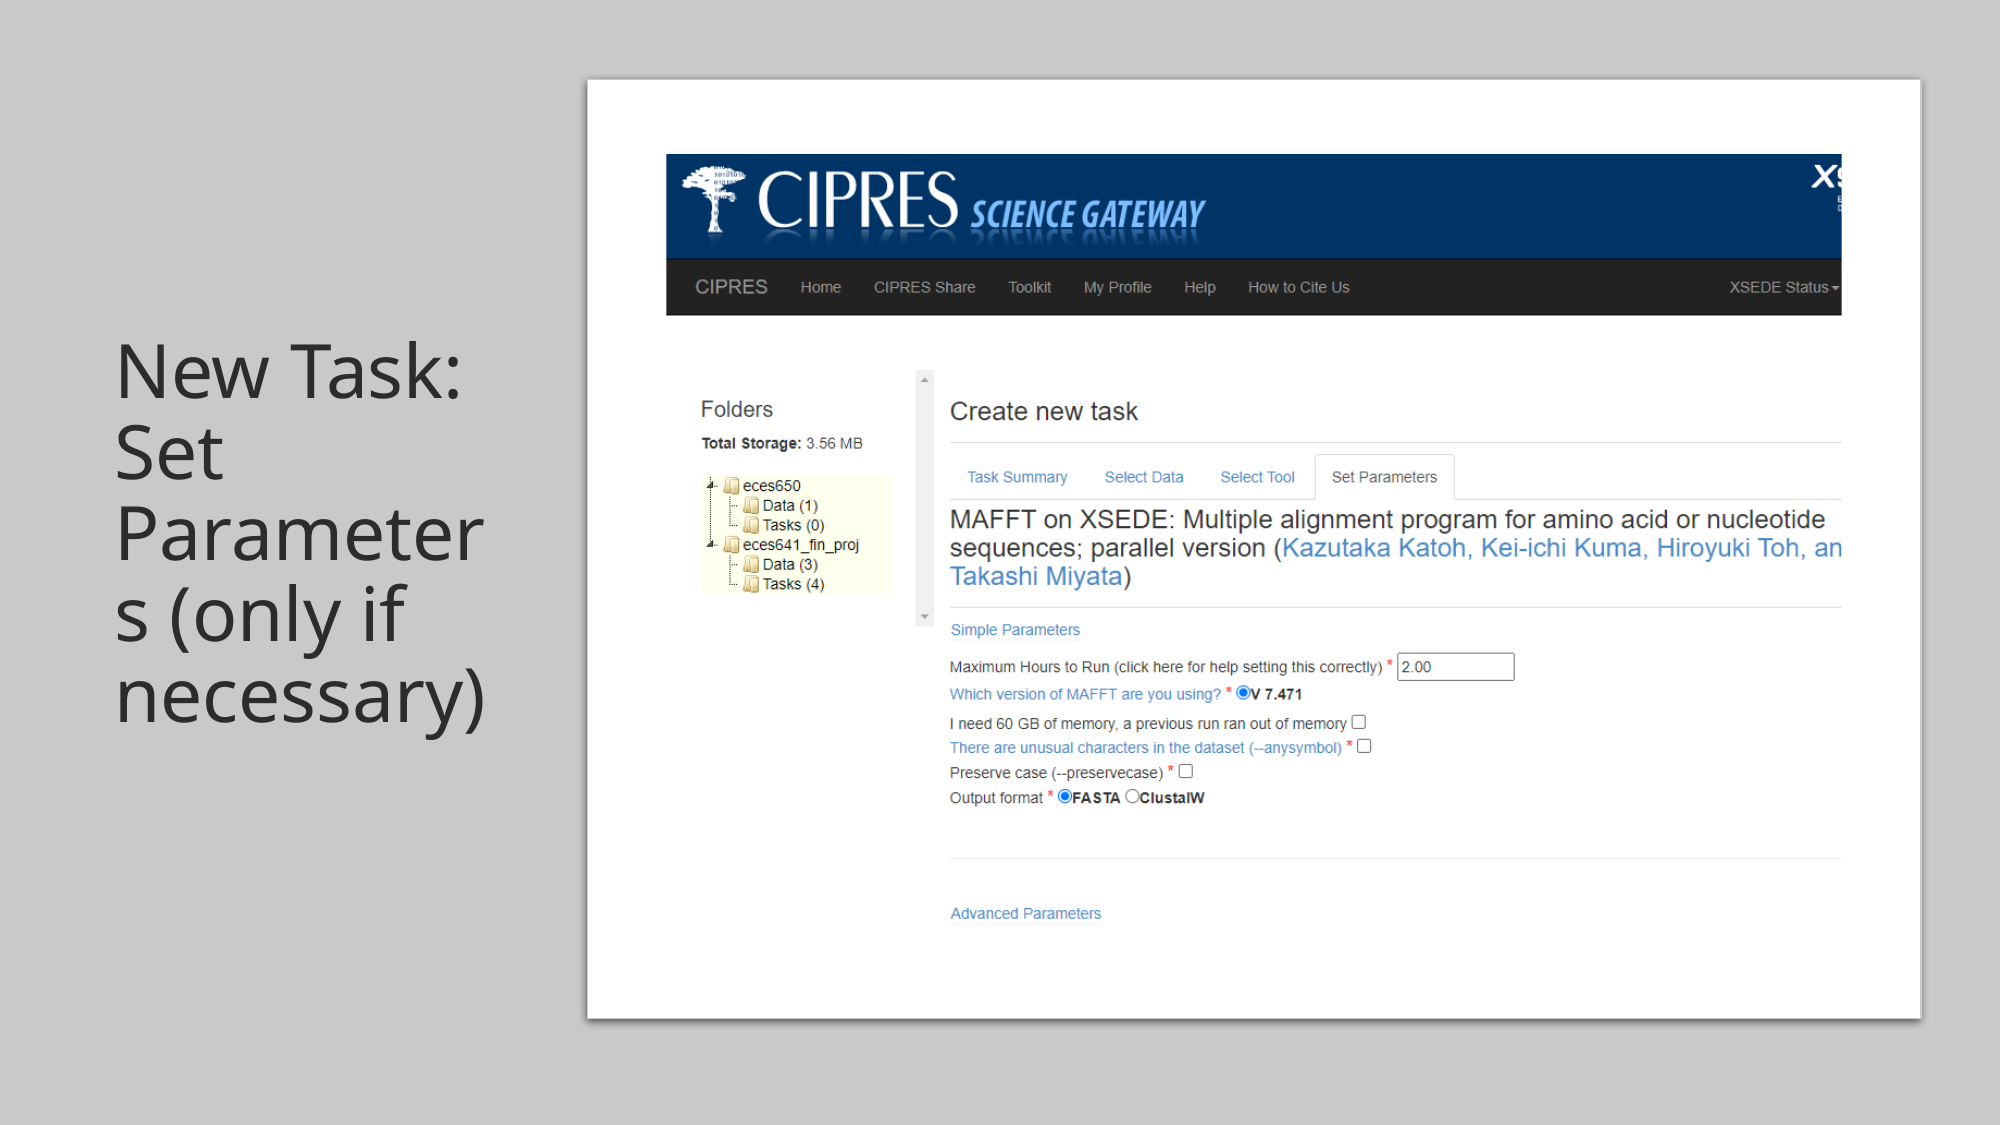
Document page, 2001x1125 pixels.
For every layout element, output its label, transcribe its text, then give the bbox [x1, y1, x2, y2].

text_box [0, 0, 2000, 1125]
title New Task: Set Parameters (only if necessary) [99, 104, 527, 968]
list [666, 154, 1842, 944]
text_box [586, 78, 1922, 1019]
